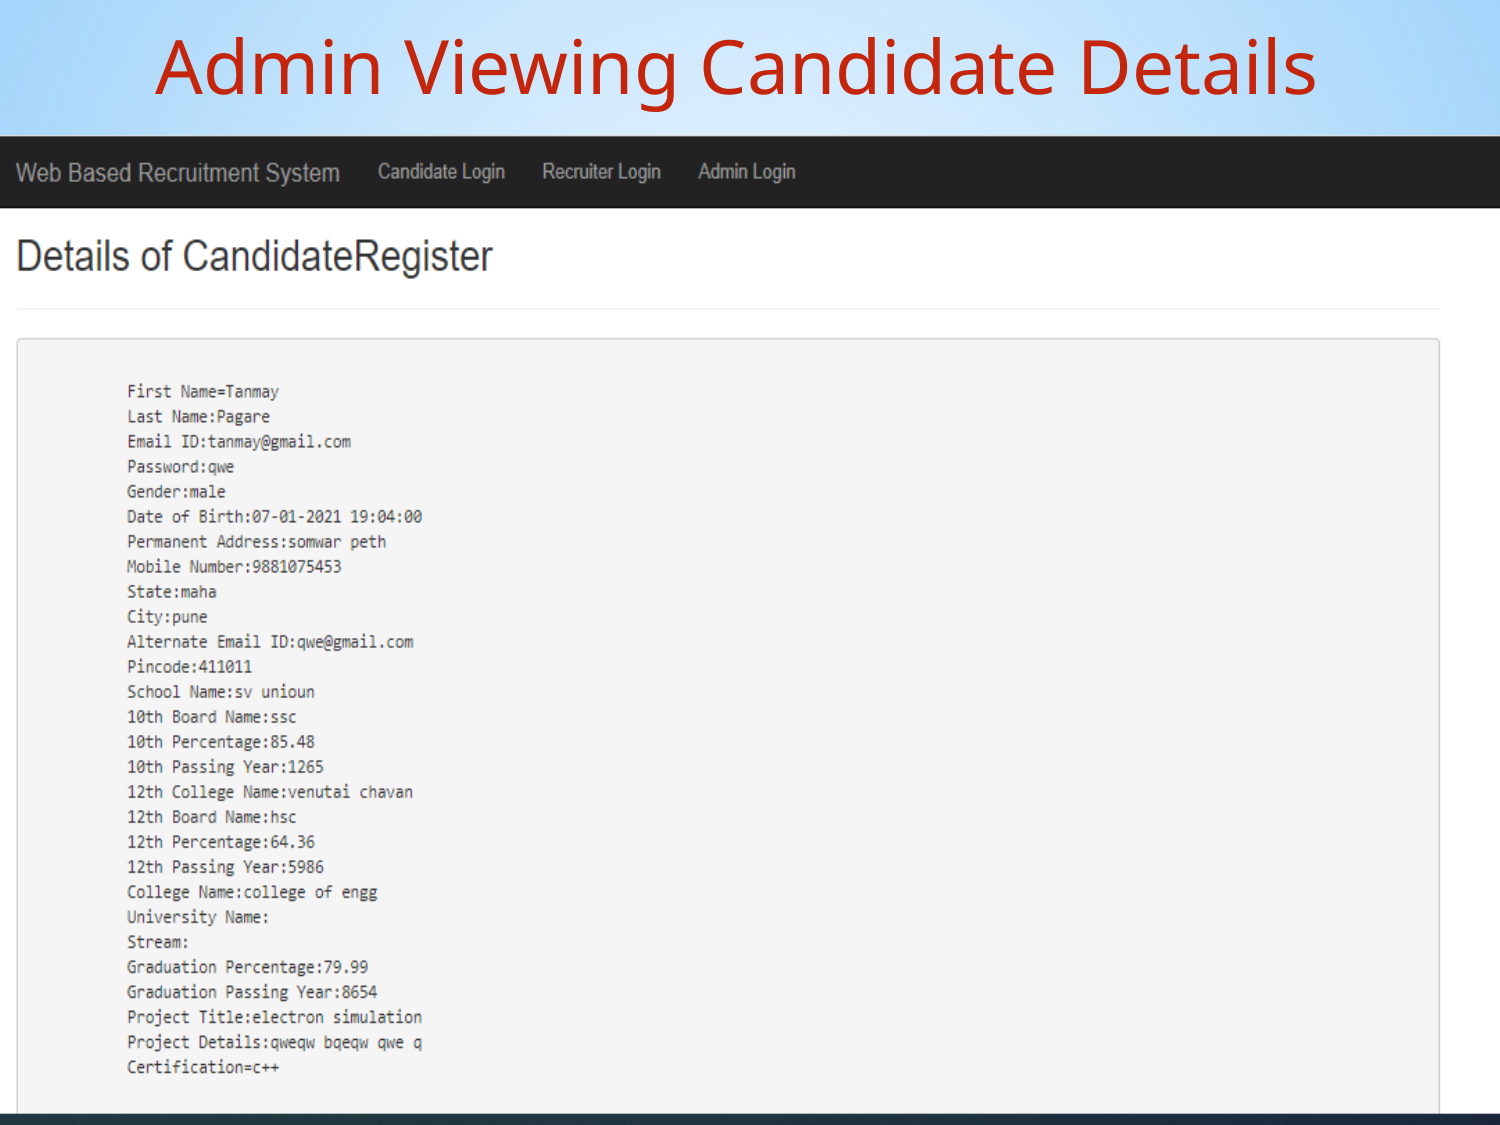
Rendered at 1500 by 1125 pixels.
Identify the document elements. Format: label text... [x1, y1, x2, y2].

picture [0, 135, 1500, 1125]
text_box Admin Viewing Candidate Details [93, 12, 1381, 118]
